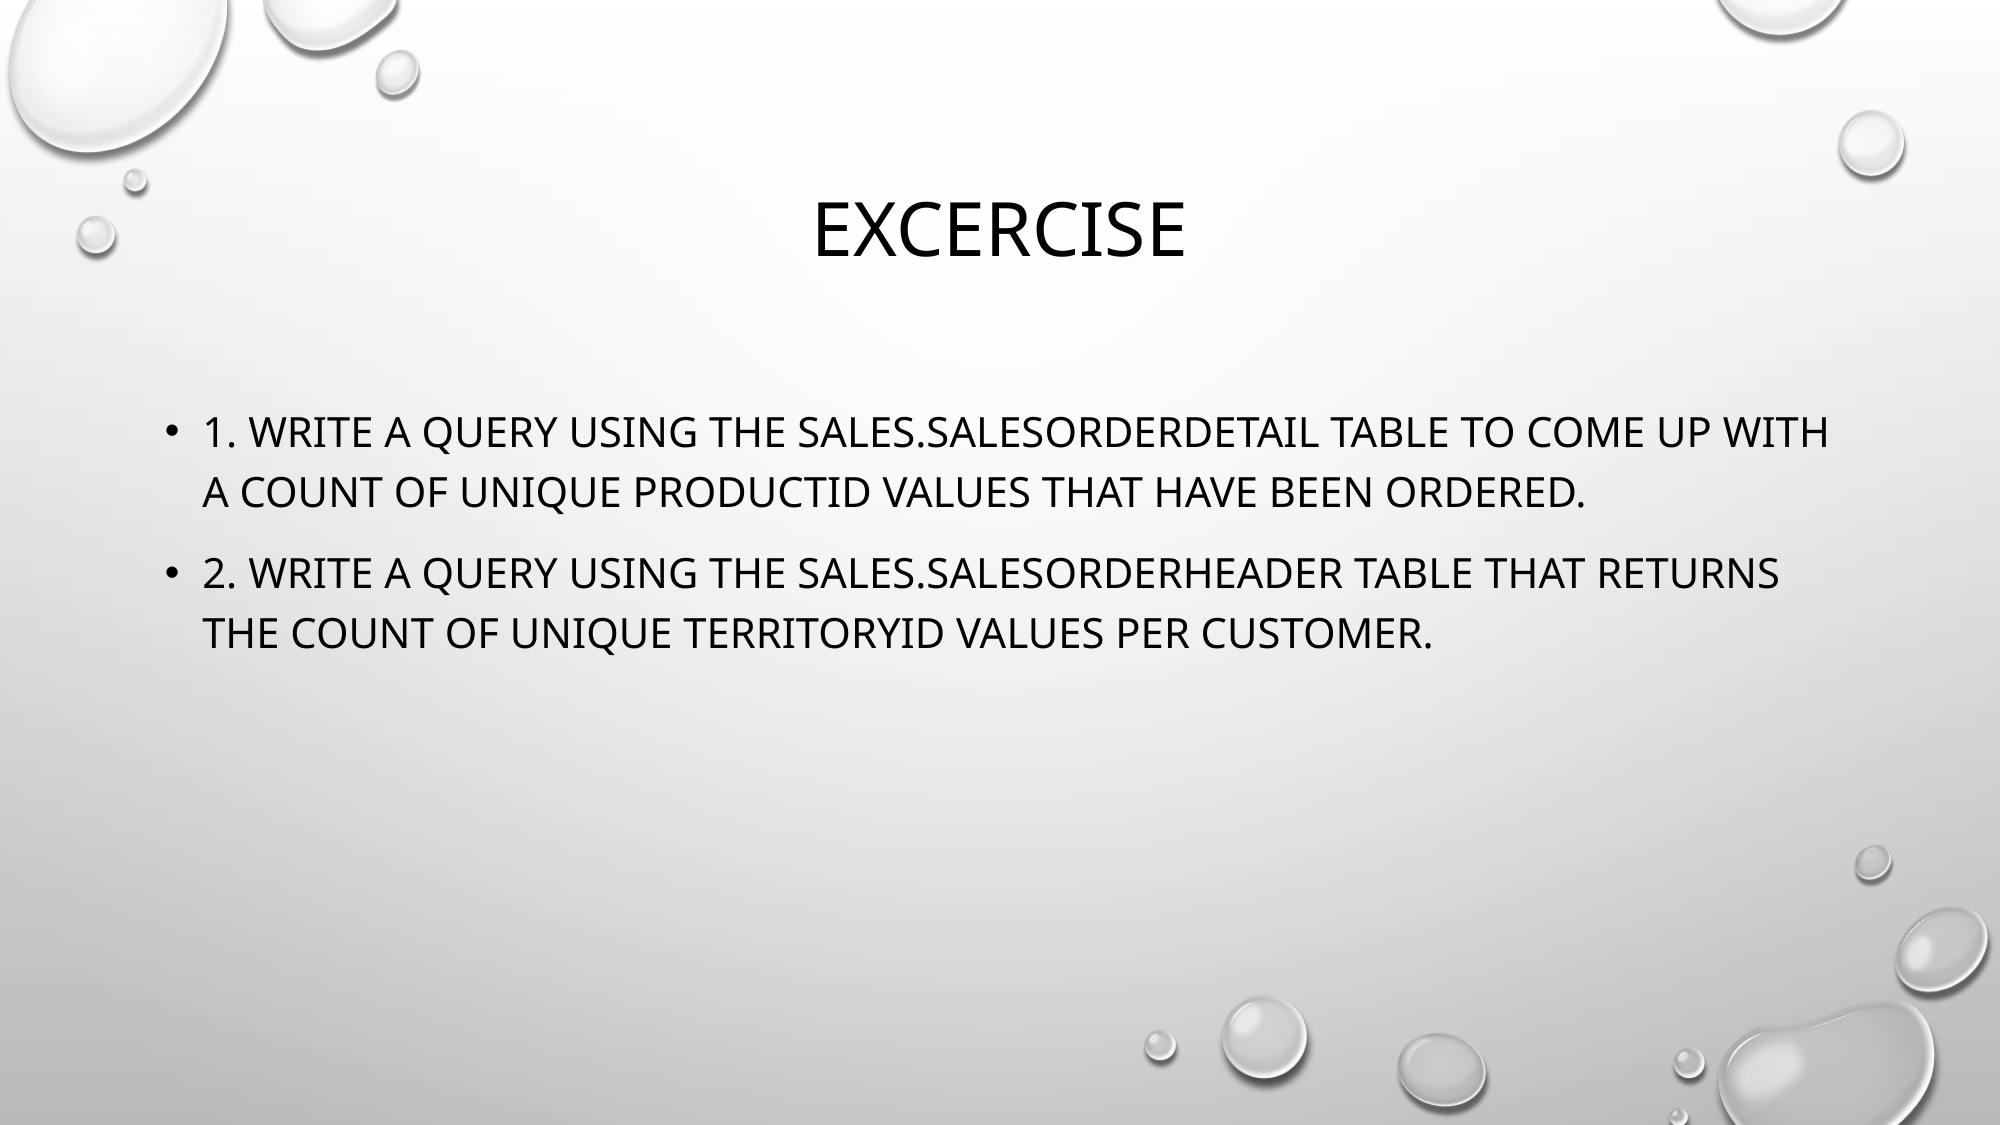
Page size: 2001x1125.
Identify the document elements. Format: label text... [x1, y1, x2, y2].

list 1. Write a query using the Sales.SalesOrderDetail table to come up with a count of unique ProductID values that have been ordered. 2. Write a query using the Sales.SalesOrderHeader table that returns the count of unique TerritoryID values per customer. [149, 388, 1850, 950]
title EXCERCISE [149, 101, 1851, 364]
picture [0, 0, 2000, 1125]
